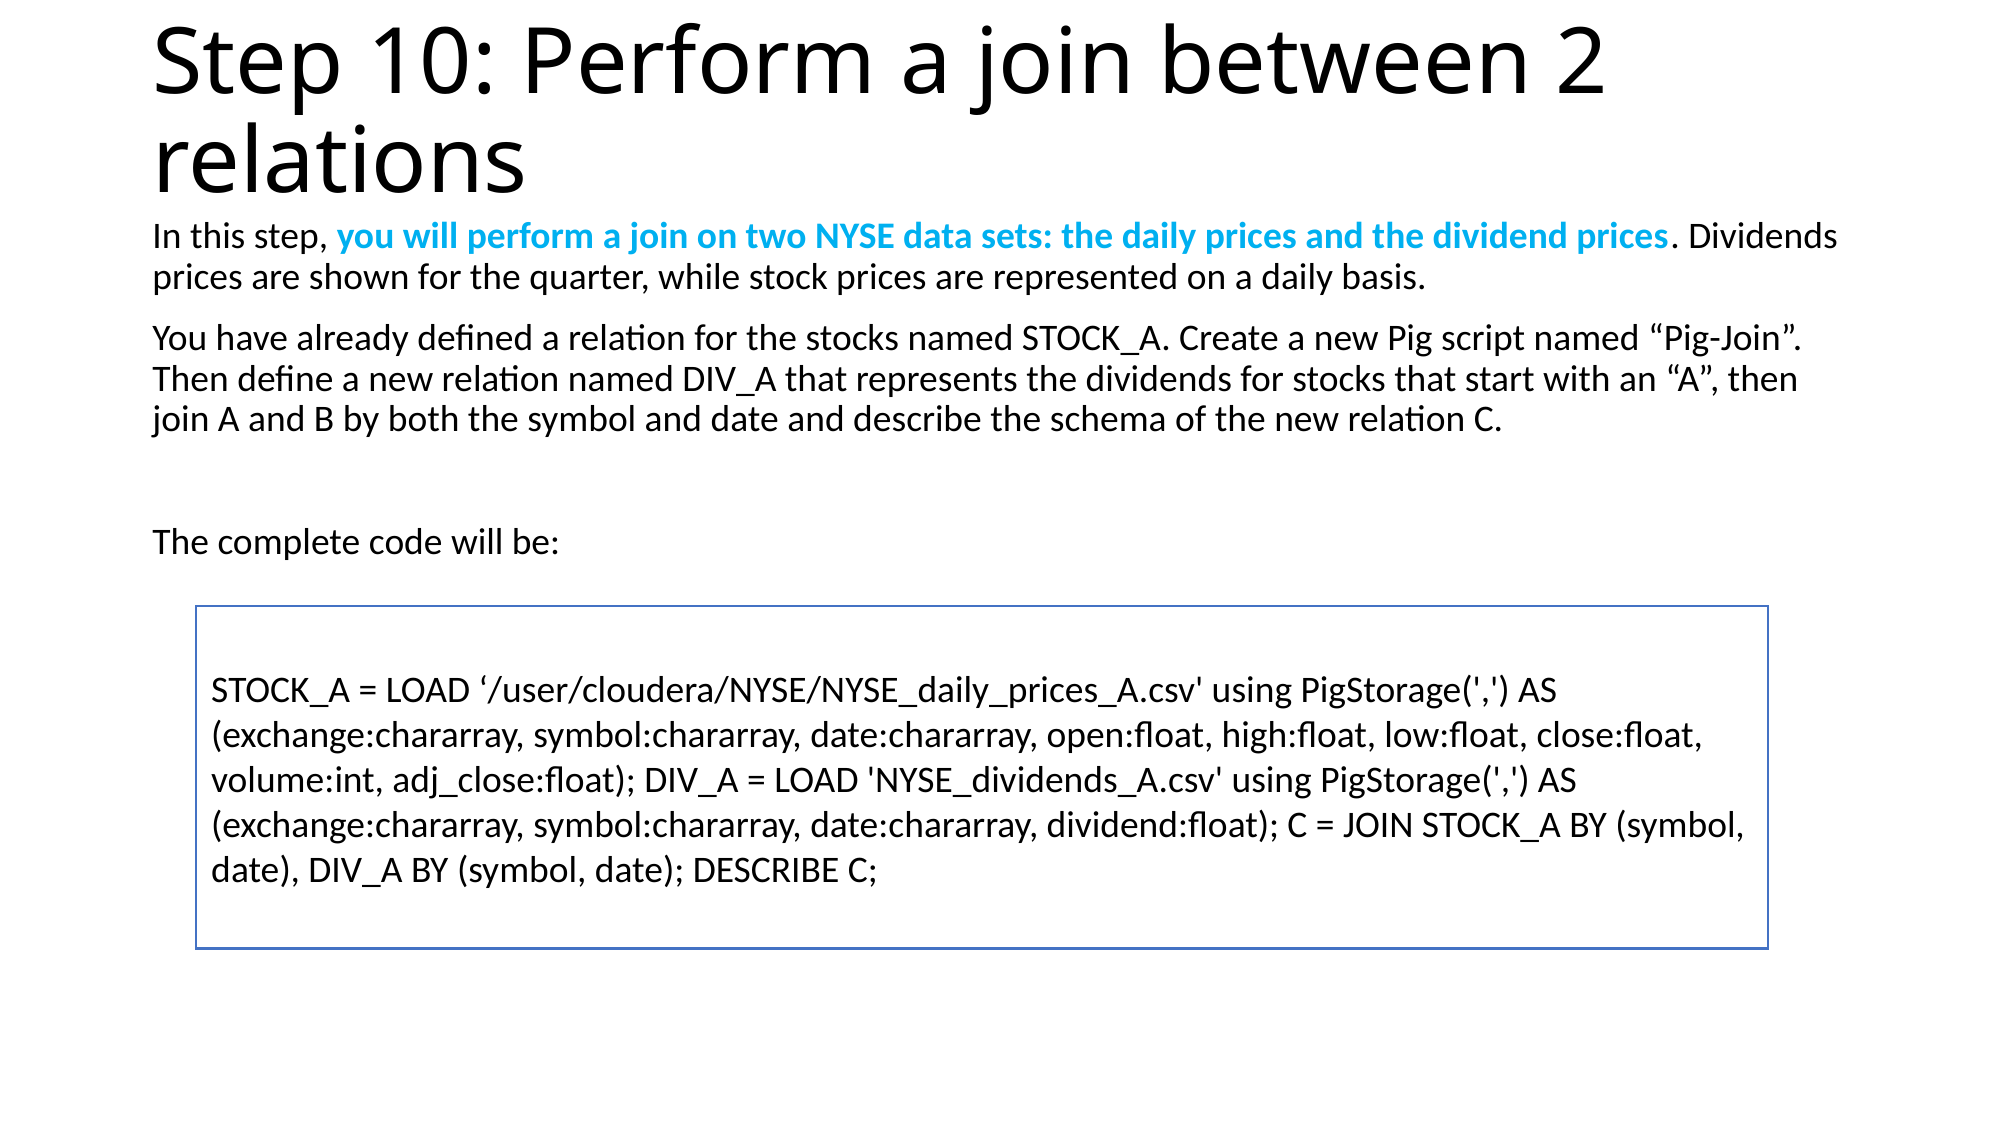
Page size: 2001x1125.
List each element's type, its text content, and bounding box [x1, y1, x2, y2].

list In this step, you will perform a join on two NYSE data sets: the daily prices and the dividend prices. Dividends prices are shown for the quarter, while stock prices are represented on a daily basis. You have already defined a relation for the stocks named STOCK_A. Create a new Pig script named “Pig-Join”. Then define a new relation named DIV_A that represents the dividends for stocks that start with an “A”, then join A and B by both the symbol and date and describe the schema of the new relation C. The complete code will be: [137, 209, 1863, 1014]
title Step 10: Perform a join between 2 relations [137, 59, 1863, 209]
text_box STOCK_A = LOAD ‘/user/cloudera/NYSE/NYSE_daily_prices_A.csv' using PigStorage(',') AS (exchange:chararray, symbol:chararray, date:chararray, open:float, high:float, low:float, close:float, volume:int, adj_close:float); DIV_A = LOAD 'NYSE_dividends_A.csv' using PigStorage(',') AS (exchange:chararray, symbol:chararray, date:chararray, dividend:float); C = JOIN STOCK_A BY (symbol, date), DIV_A BY (symbol, date); DESCRIBE C; [195, 605, 1769, 950]
